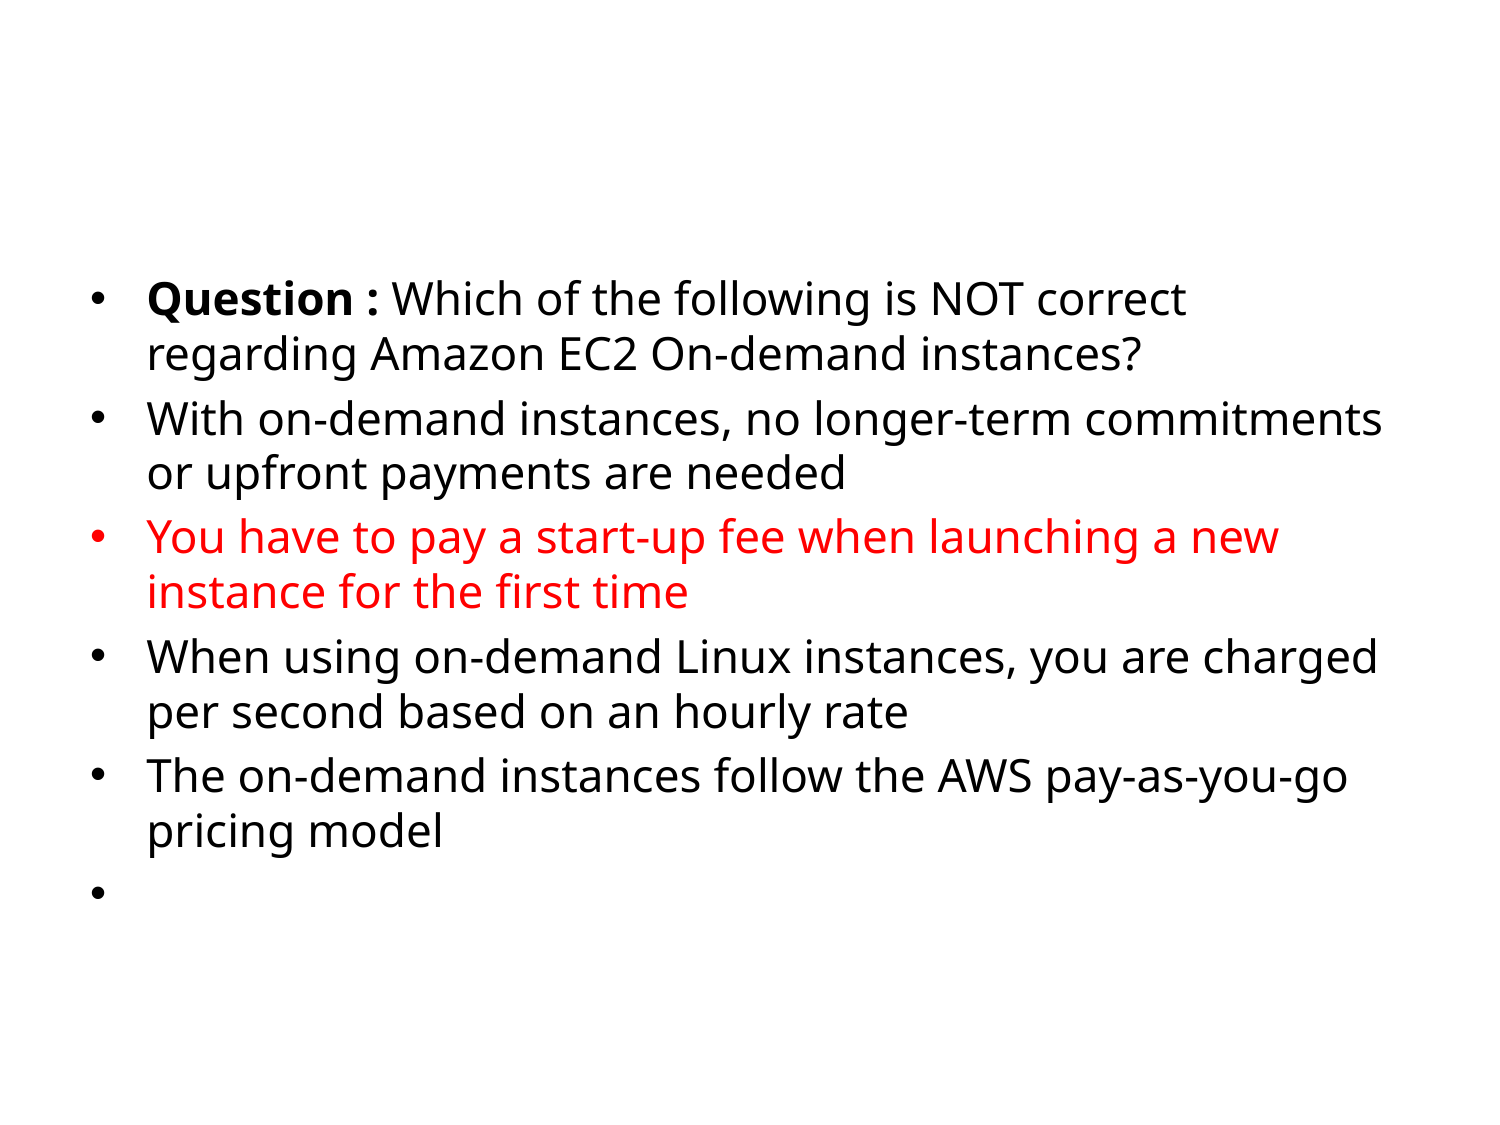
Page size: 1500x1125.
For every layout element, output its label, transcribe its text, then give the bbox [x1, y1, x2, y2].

list Question : Which of the following is NOT correct regarding Amazon EC2 On-demand instances? With on-demand instances, no longer-term commitments or upfront payments are needed You have to pay a start-up fee when launching a new instance for the first time When using on-demand Linux instances, you are charged per second based on an hourly rate The on-demand instances follow the AWS pay-as-you-go pricing model [74, 262, 1426, 1006]
